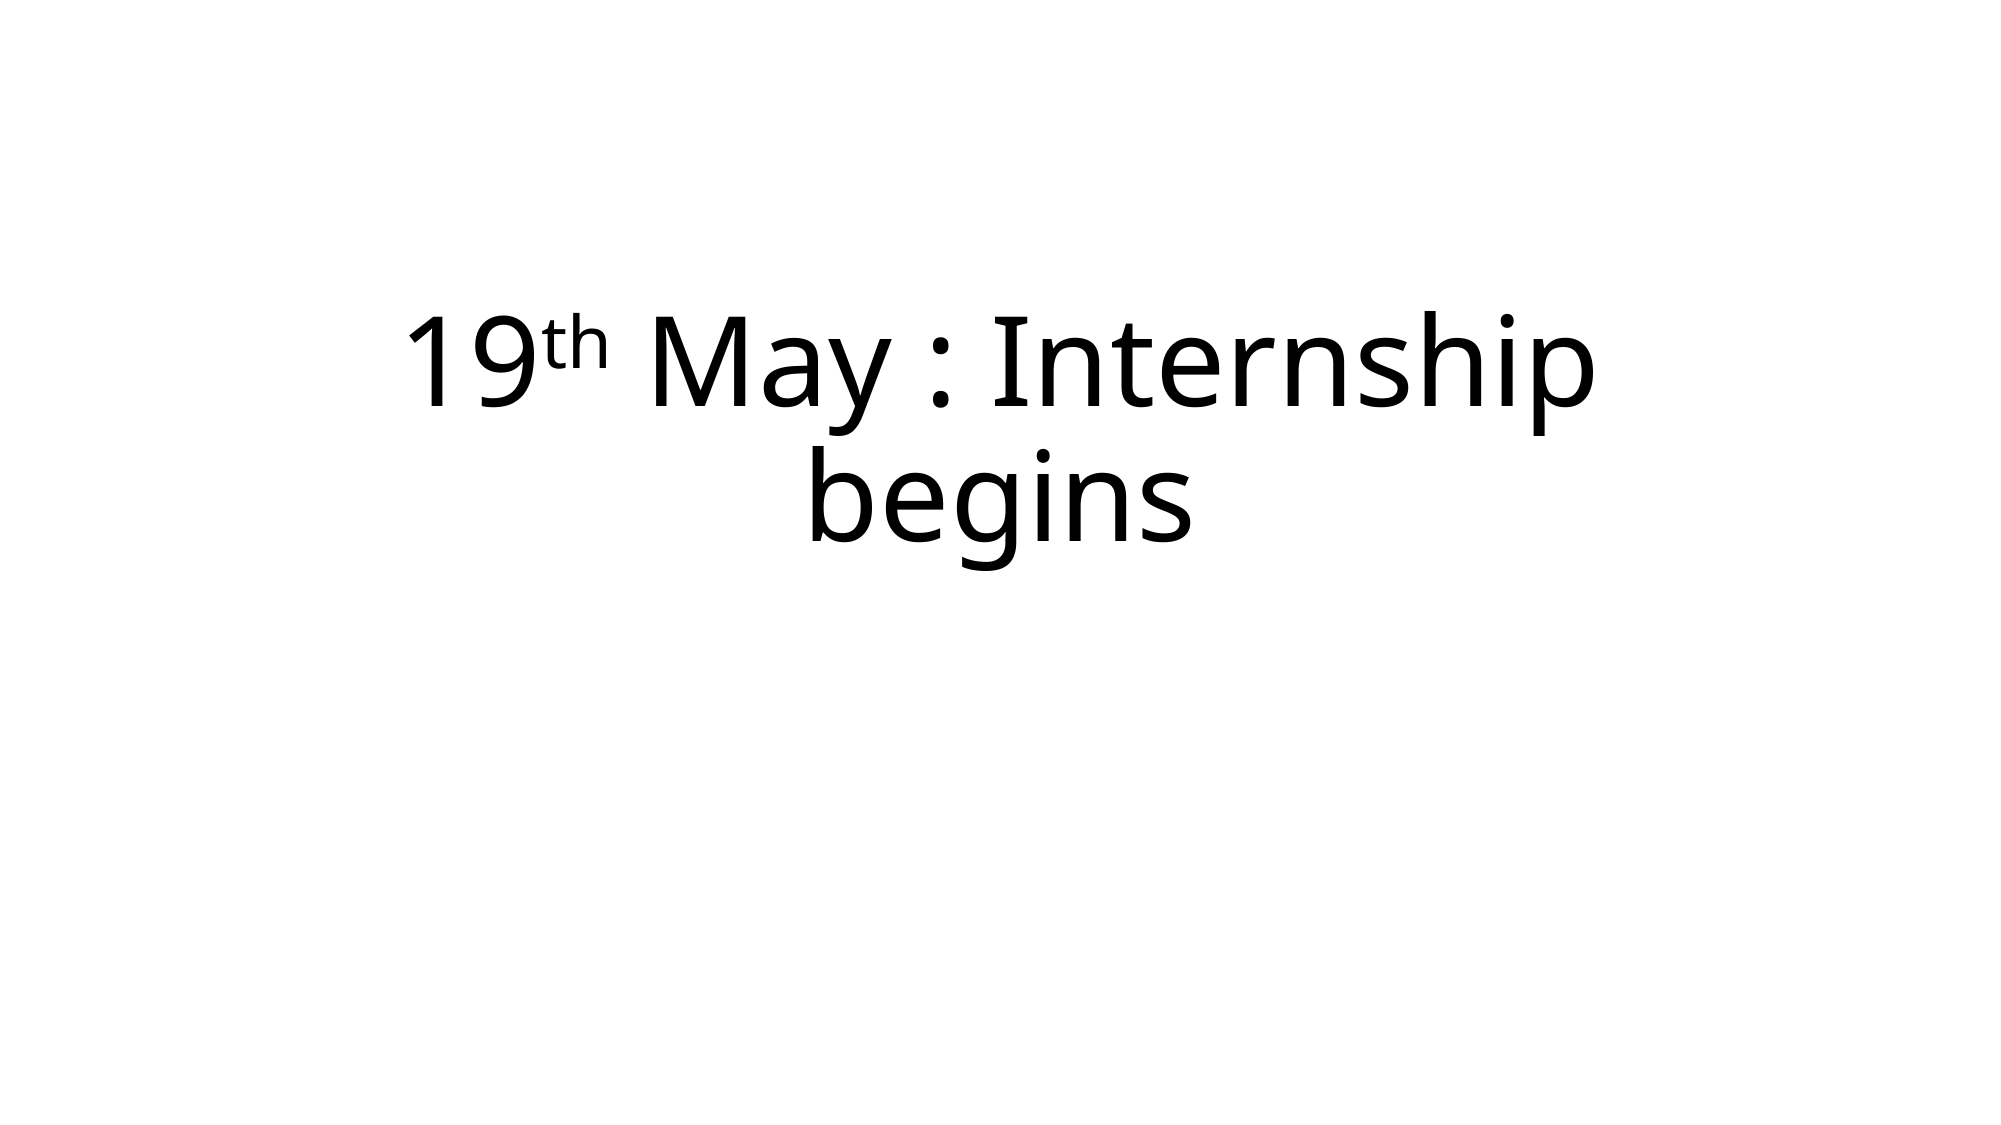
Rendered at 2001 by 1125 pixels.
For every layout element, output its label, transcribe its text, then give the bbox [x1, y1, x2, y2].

title 19th May : Internship begins [249, 184, 1750, 576]
